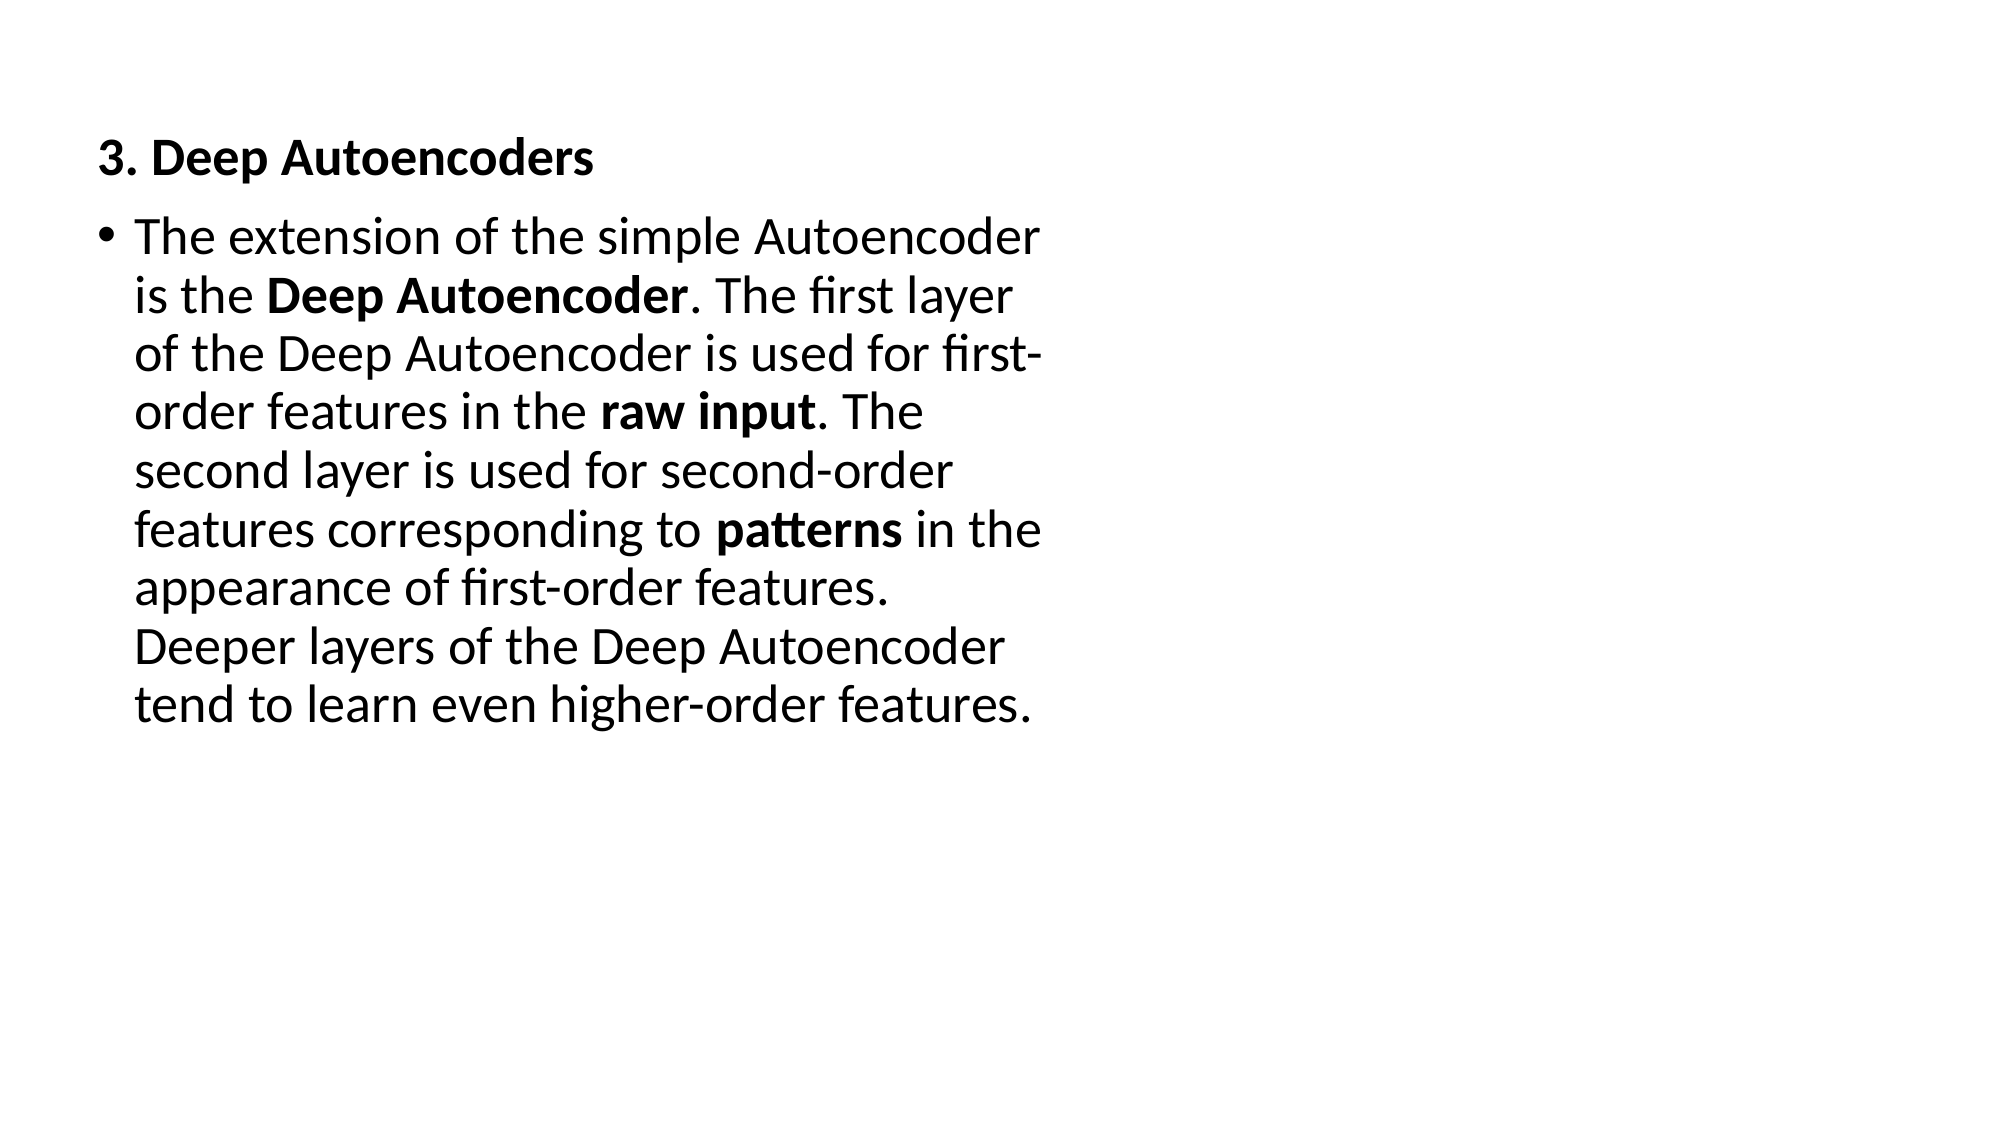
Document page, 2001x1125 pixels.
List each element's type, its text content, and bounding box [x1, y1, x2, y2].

list 3. Deep Autoencoders The extension of the simple Autoencoder is the Deep Autoencoder. The first layer of the Deep Autoencoder is used for first-order features in the raw input. The second layer is used for second-order features corresponding to patterns in the appearance of first-order features. Deeper layers of the Deep Autoencoder tend to learn even higher-order features. [82, 120, 1064, 1093]
